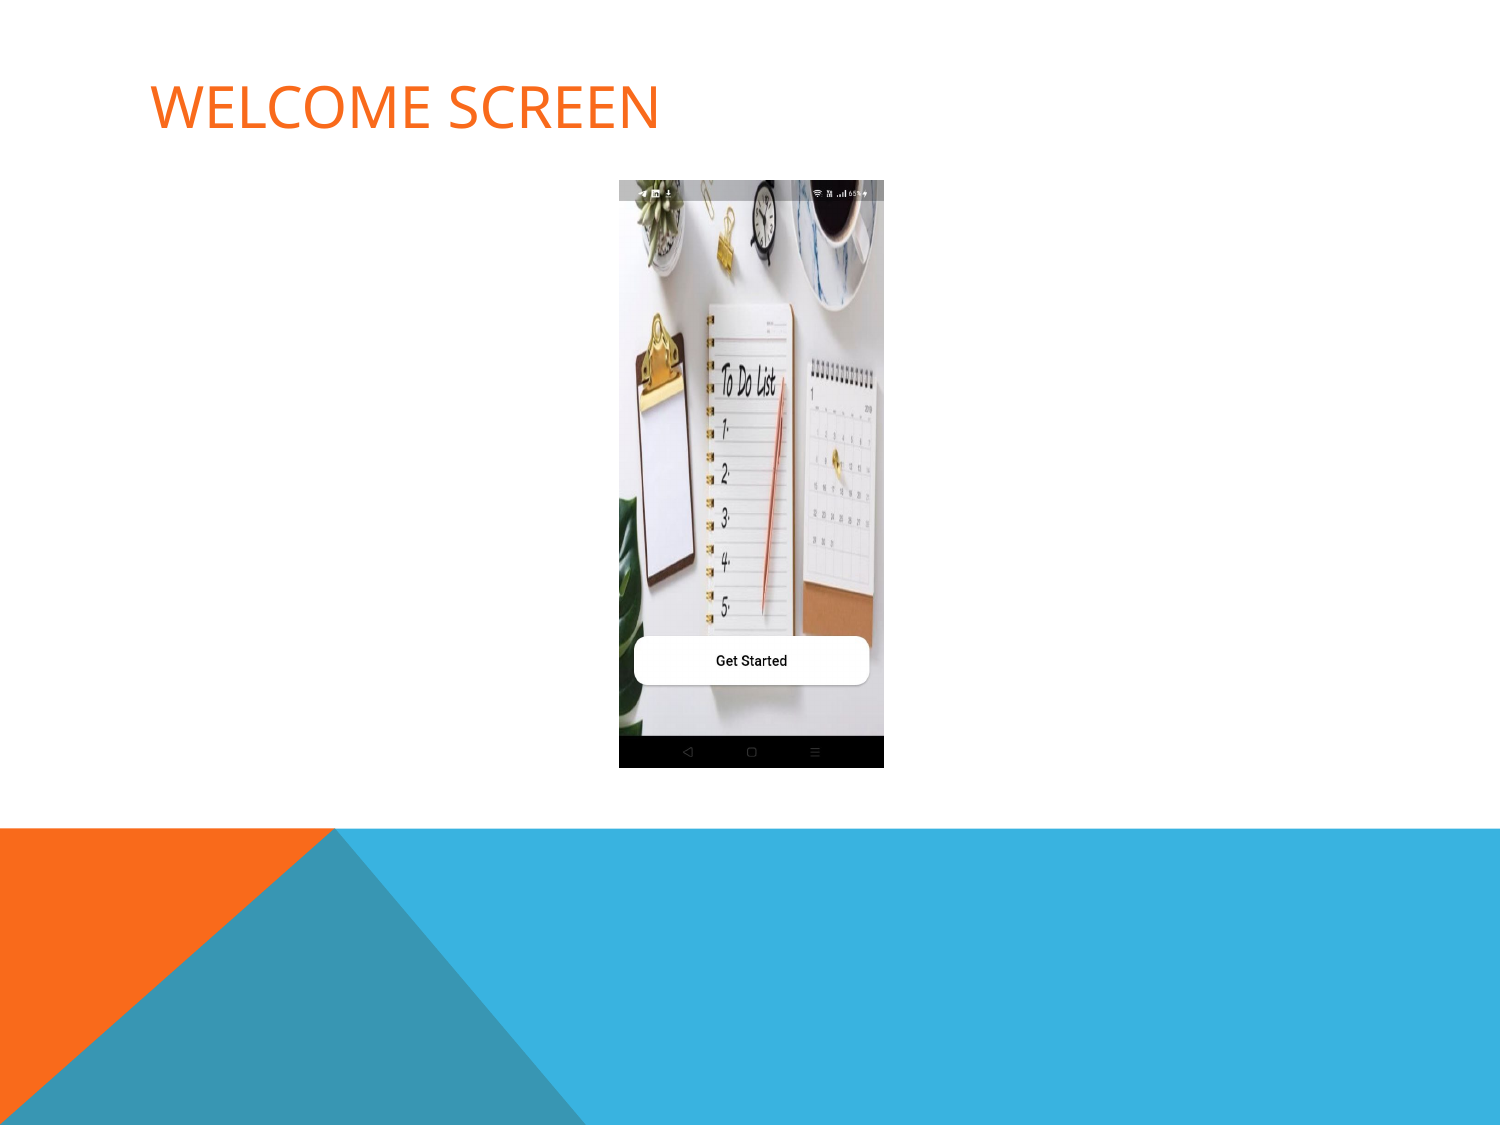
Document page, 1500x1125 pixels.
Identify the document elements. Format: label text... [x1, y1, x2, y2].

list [619, 180, 885, 768]
title welcome screen [135, 60, 1369, 150]
